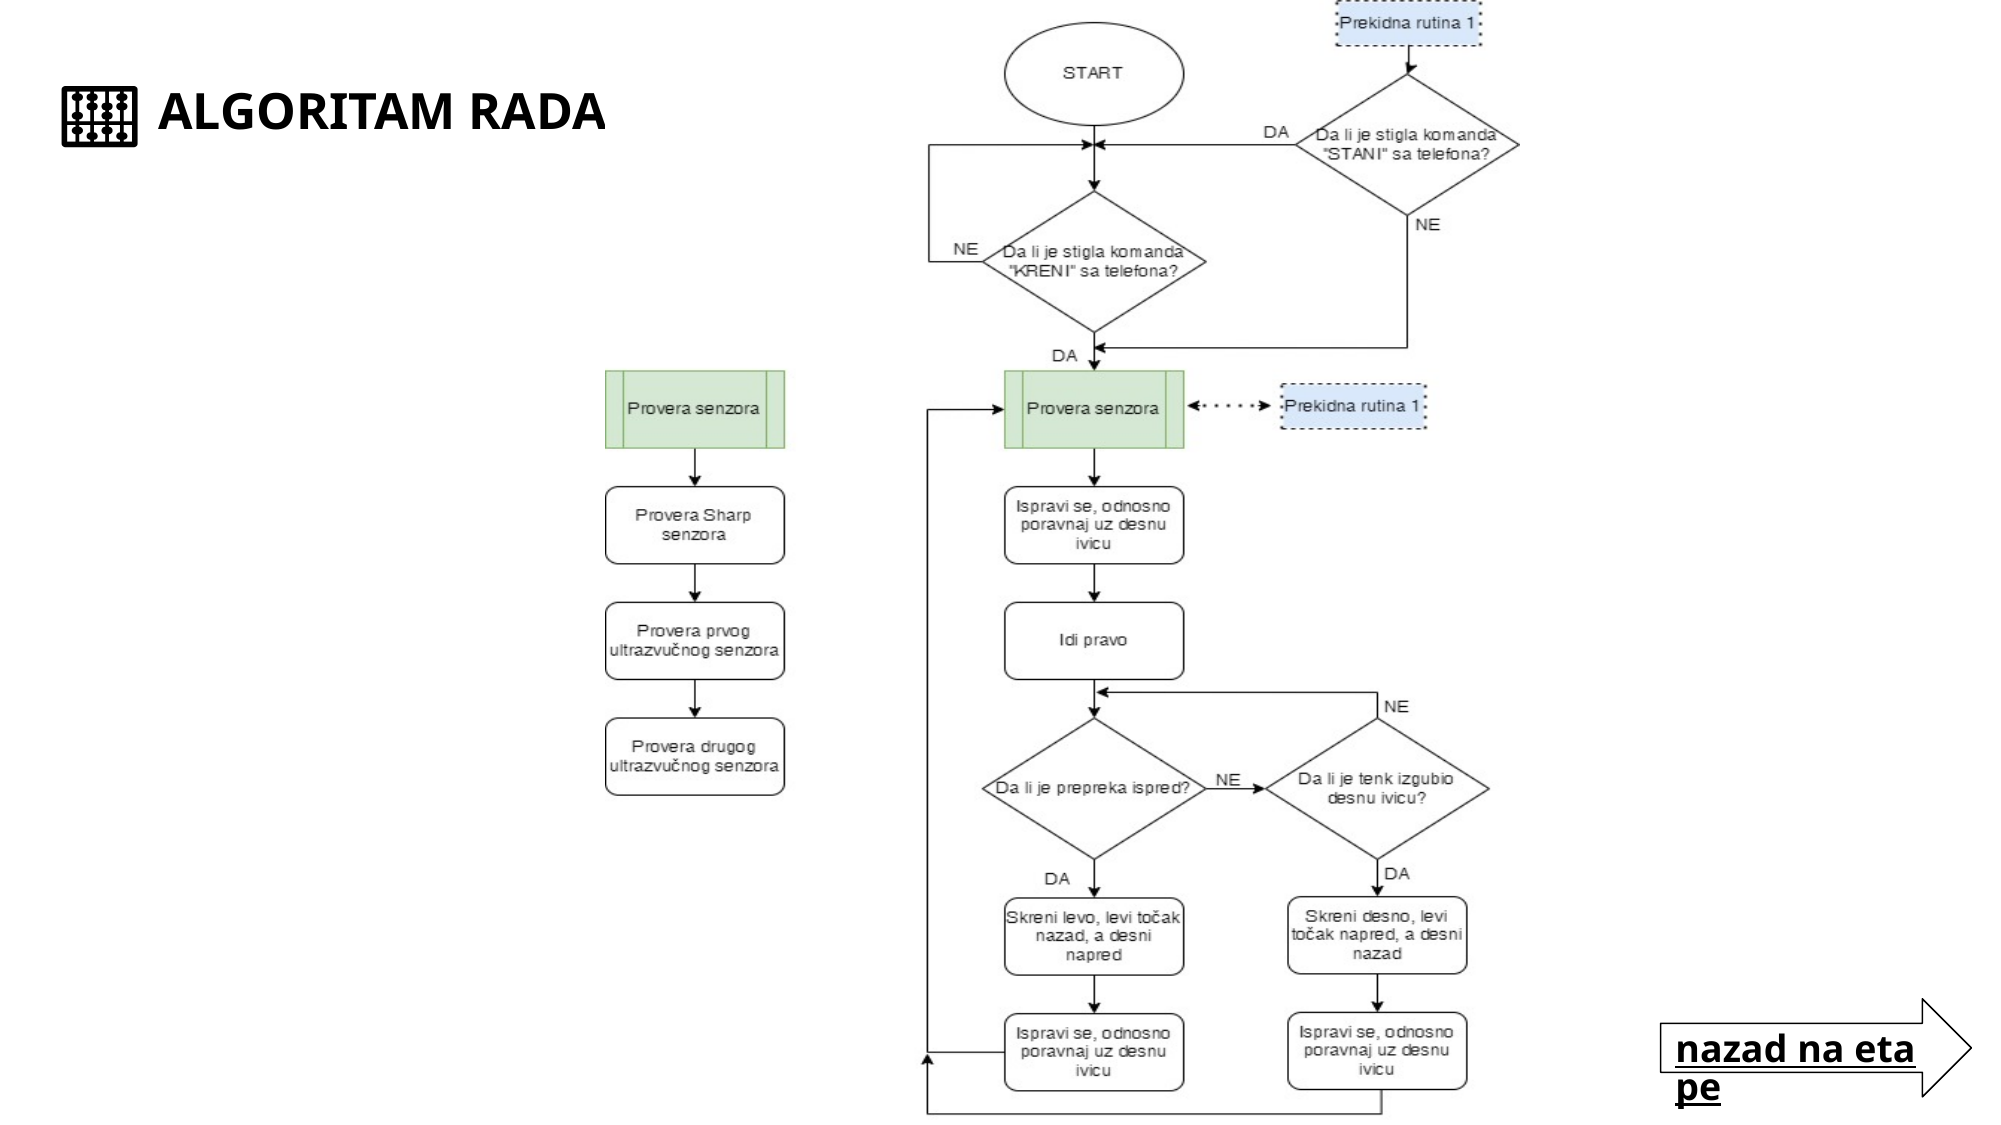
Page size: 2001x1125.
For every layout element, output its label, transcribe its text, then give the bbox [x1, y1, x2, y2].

text_box nazad na etape [1660, 1017, 1936, 1084]
picture [605, 0, 1520, 1125]
text_box [1922, 998, 1972, 1097]
picture [55, 72, 145, 161]
text_box ALGORITAM RADA [148, 72, 598, 148]
